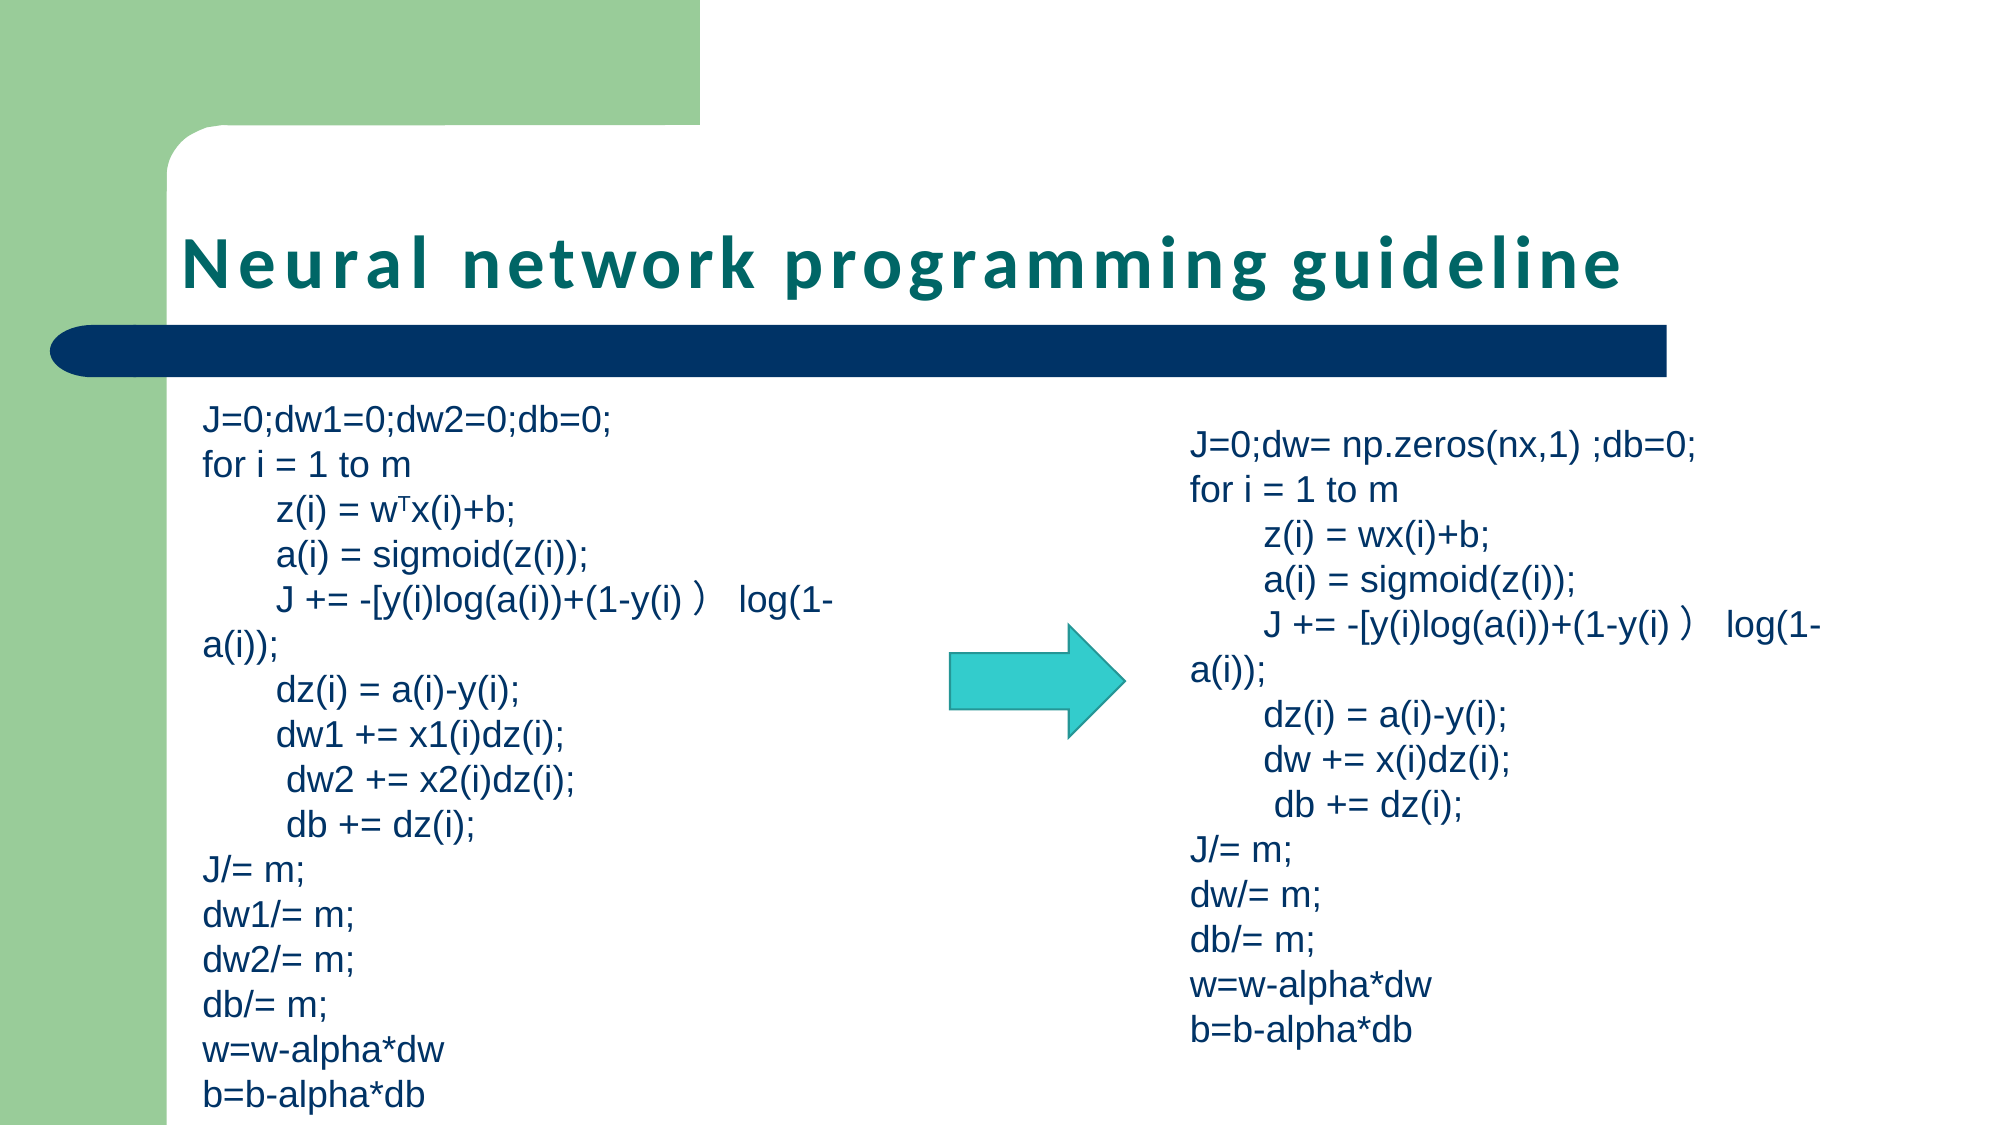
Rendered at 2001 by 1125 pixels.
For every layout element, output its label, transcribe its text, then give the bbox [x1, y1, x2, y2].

text_box J=0;dw1=0;dw2=0;db=0; for i = 1 to m z(i) = wTx(i)+b; a(i) = sigmoid(z(i)); J += -[y(i)log(a(i))+(1-y(i)）log(1-a(i)); dz(i) = a(i)-y(i); dw1 += x1(i)dz(i); dw2 += x2(i)dz(i); db += dz(i); J/= m; dw1/= m; dw2/= m; db/= m; w=w-alpha*dw b=b-alpha*db [187, 387, 906, 1123]
title Neural network programming guideline [166, 124, 1901, 313]
text_box [948, 622, 1127, 740]
text_box J=0;dw= np.zeros(nx,1) ;db=0; for i = 1 to m z(i) = wx(i)+b; a(i) = sigmoid(z(i)); J += -[y(i)log(a(i))+(1-y(i)）log(1-a(i)); dz(i) = a(i)-y(i); dw += x(i)dz(i); db += dz(i); J/= m; dw/= m; db/= m; w=w-alpha*dw b=b-alpha*db [1175, 412, 1893, 1058]
